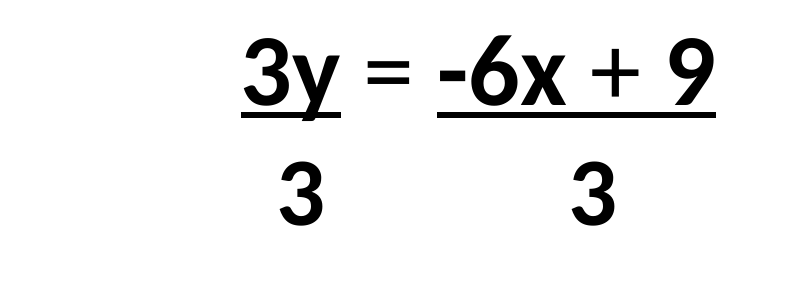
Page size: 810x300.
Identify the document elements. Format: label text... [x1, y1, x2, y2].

text_box 3y = -6x + 9 [0, 0, 810, 138]
text_box 3 3 [0, 125, 755, 250]
